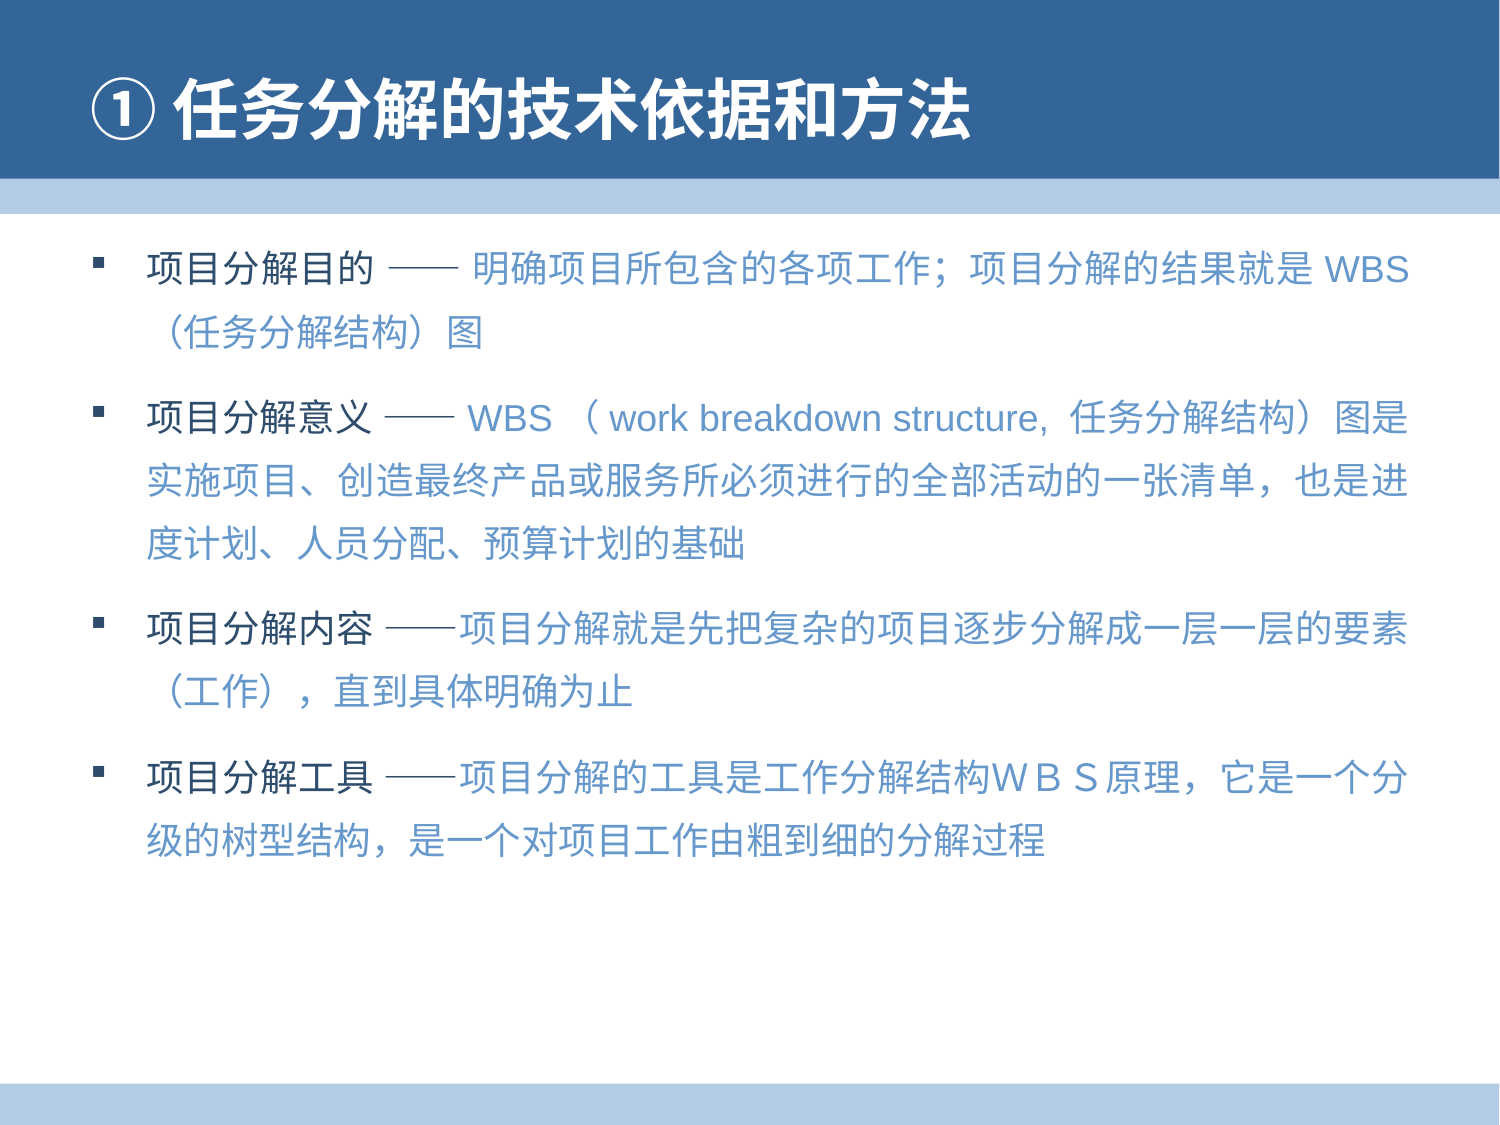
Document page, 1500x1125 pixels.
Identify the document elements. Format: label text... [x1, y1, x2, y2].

list 项目分解目的 —— 明确项目所包含的各项工作；项目分解的结果就是WBS （任务分解结构）图 项目分解意义 ——WBS（work breakdown structure, 任务分解结构）图是实施项目、创造最终产品或服务所必须进行的全部活动的一张清单，也是进度计划、人员分配、预算计划的基础 项目分解内容 ——项目分解就是先把复杂的项目逐步分解成一层一层的要素（工作），直到具体明确为止 项目分解工具 ——项目分解的工具是工作分解结构ＷＢＳ原理，它是一个分级的树型结构，是一个对项目工作由粗到细的分解过程 [75, 220, 1425, 1005]
title ①任务分解的技术依据和方法 [75, 24, 1425, 191]
